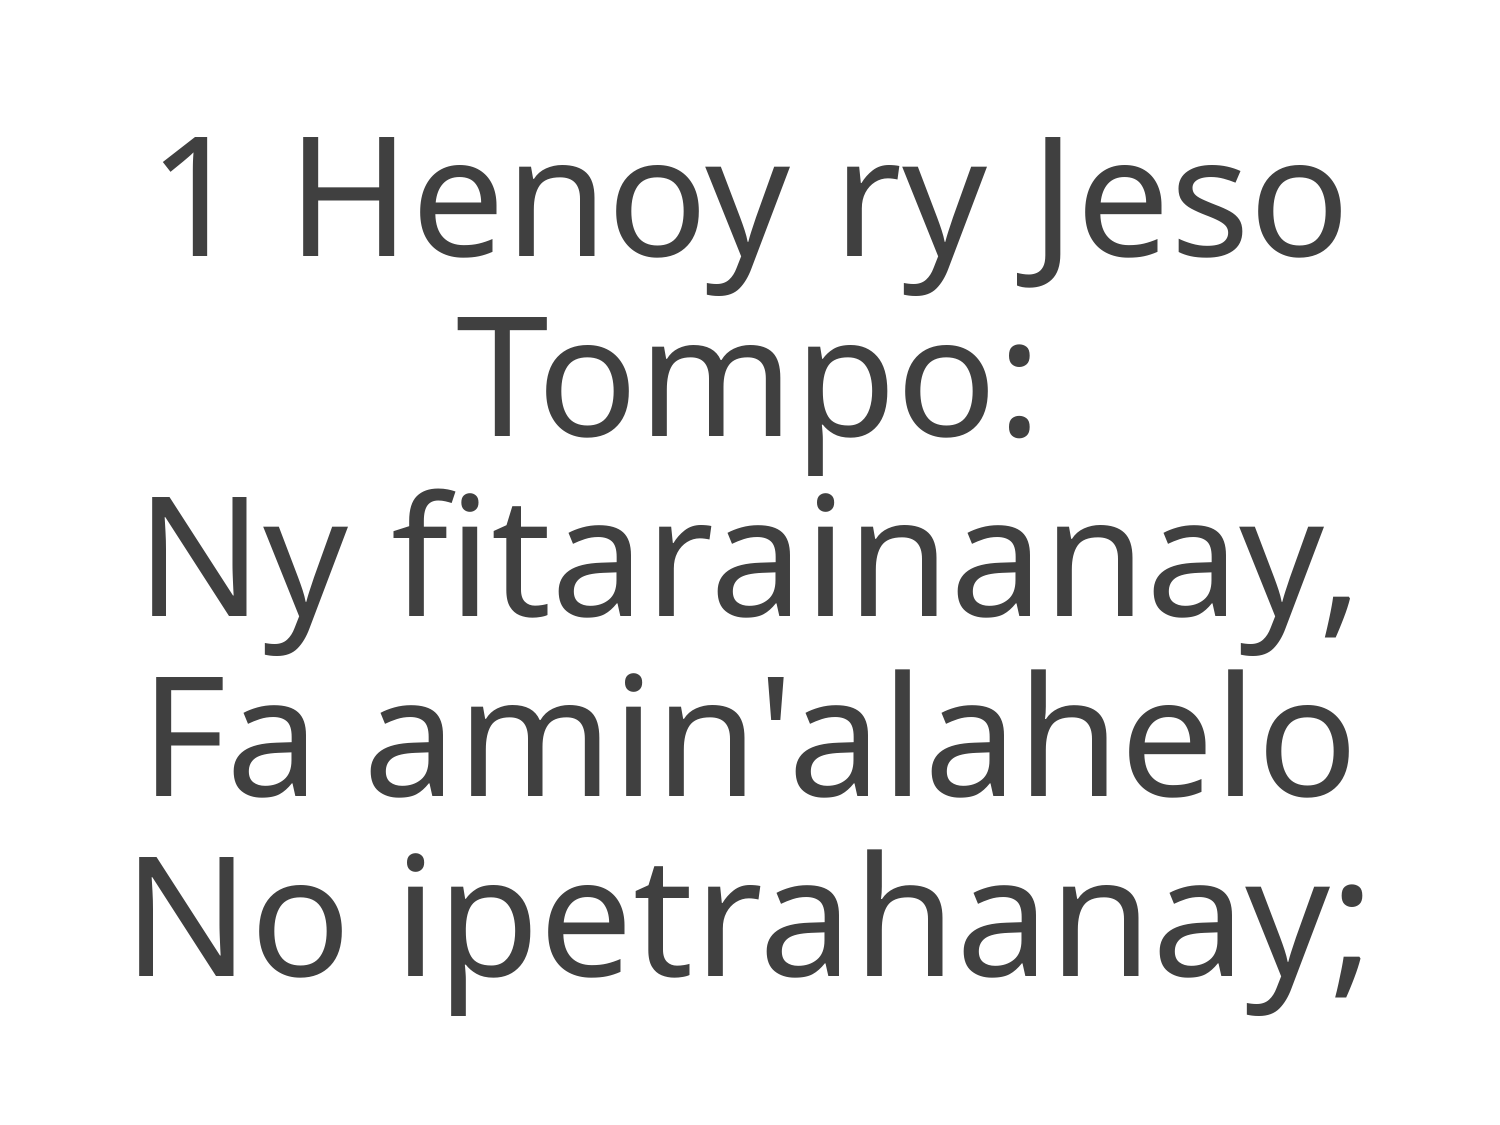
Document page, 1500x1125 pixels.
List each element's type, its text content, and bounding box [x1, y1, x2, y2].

title 1 Henoy ry Jeso Tompo: Ny fitarainanay, Fa amin'alahelo No ipetrahanay; [0, 453, 1500, 672]
